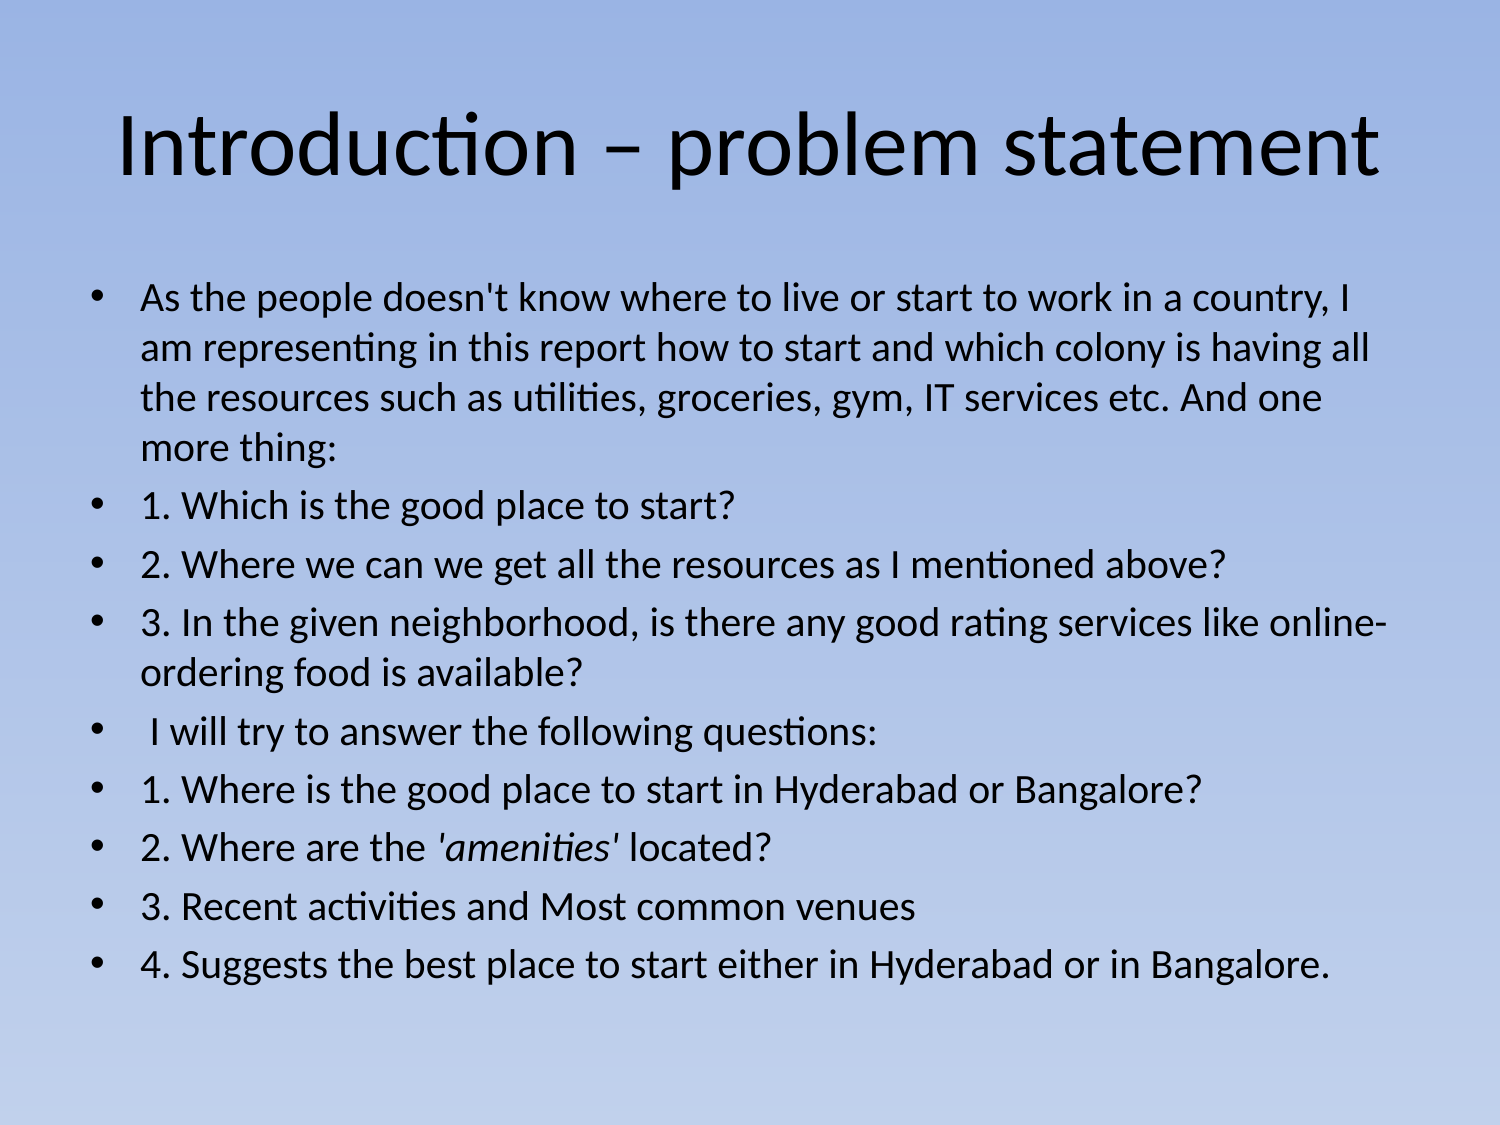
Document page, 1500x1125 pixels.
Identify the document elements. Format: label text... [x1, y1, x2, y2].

list As the people doesn't know where to live or start to work in a country, I am representing in this report how to start and which colony is having all the resources such as utilities, groceries, gym, IT services etc. And one more thing: 1. Which is the good place to start? 2. Where we can we get all the resources as I mentioned above? 3. In the given neighborhood, is there any good rating services like online-ordering food is available? I will try to answer the following questions: 1. Where is the good place to start in Hyderabad or Bangalore? 2. Where are the 'amenities' located? 3. Recent activities and Most common venues 4. Suggests the best place to start either in Hyderabad or in Bangalore. [75, 262, 1425, 1005]
title Introduction – problem statement [75, 45, 1425, 233]
